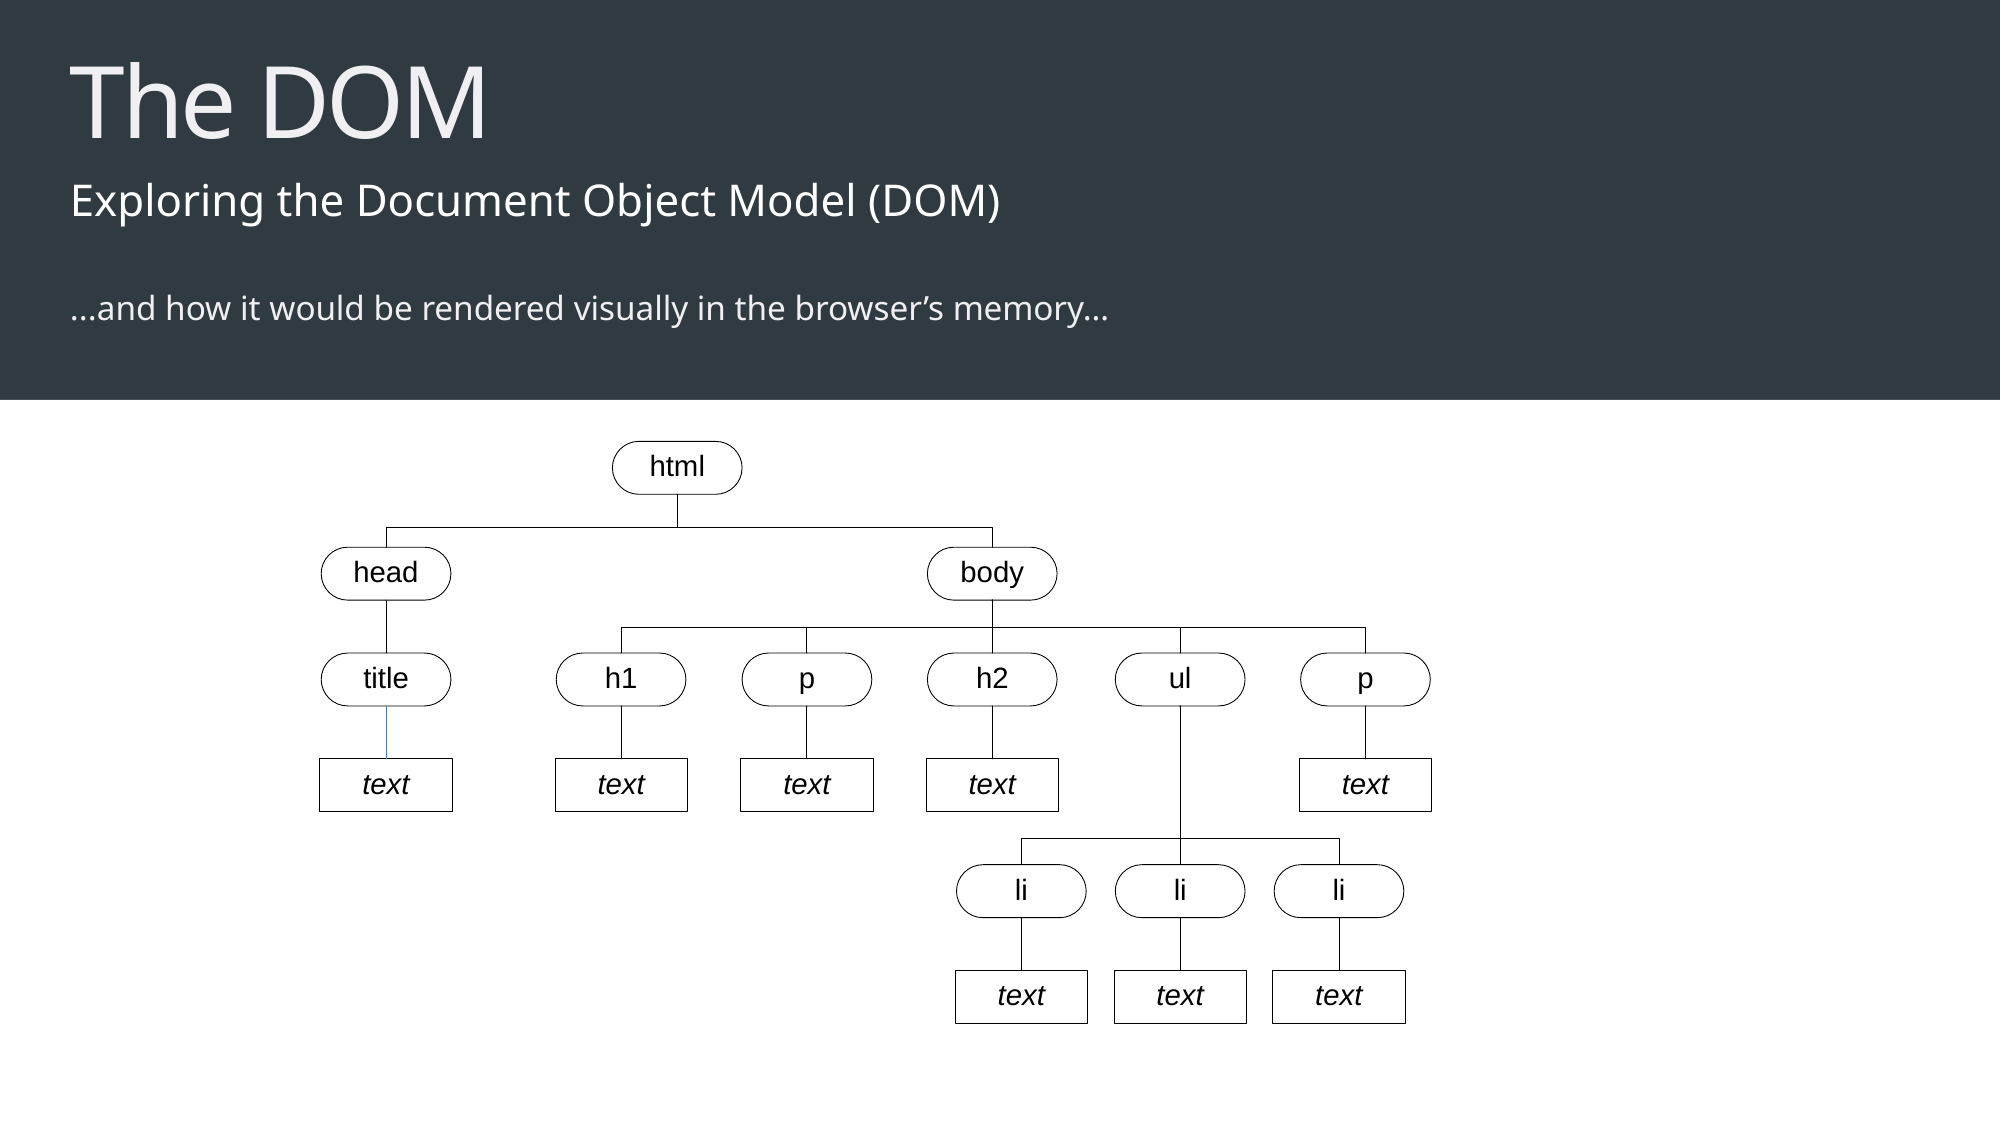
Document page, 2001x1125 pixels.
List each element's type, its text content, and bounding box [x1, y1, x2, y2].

text_box [0, 398, 2000, 1125]
list ...and how it would be rendered visually in the browser’s memory… [55, 267, 1638, 1035]
title The DOM [55, 30, 1819, 149]
list Exploring the Document Object Model (DOM) [55, 149, 1820, 209]
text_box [314, 436, 1437, 1029]
